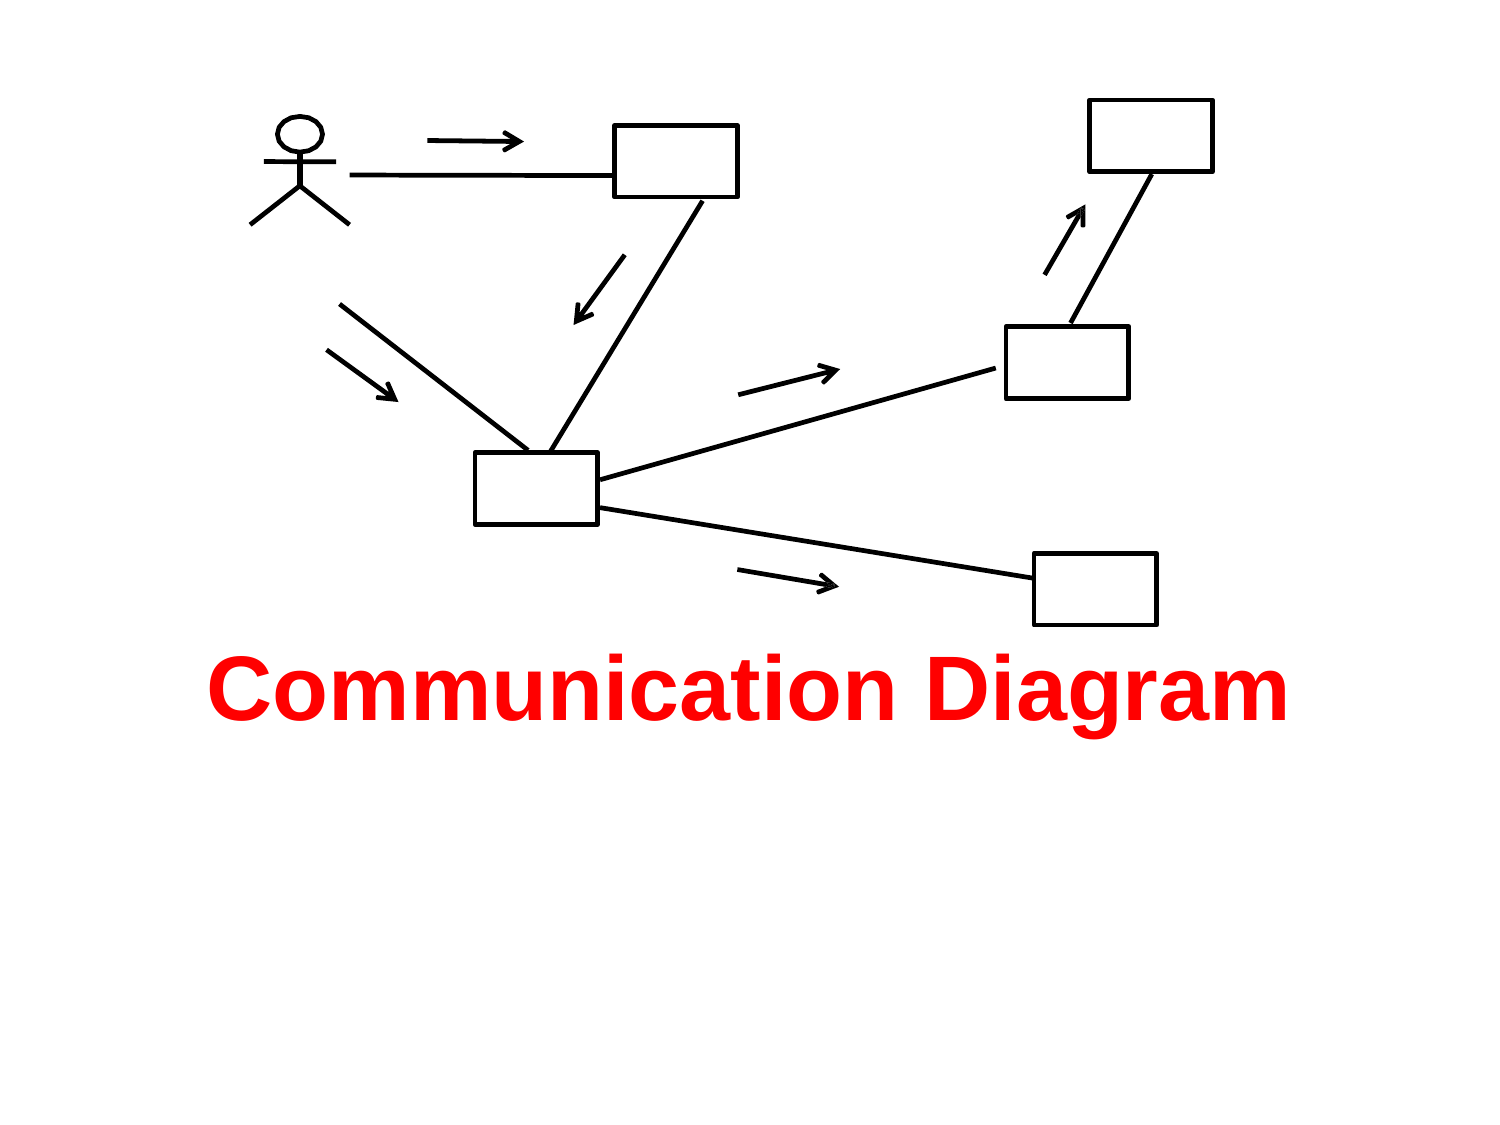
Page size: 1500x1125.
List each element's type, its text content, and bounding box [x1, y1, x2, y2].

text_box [247, 97, 1216, 628]
title Communication Diagram [204, 626, 1294, 817]
